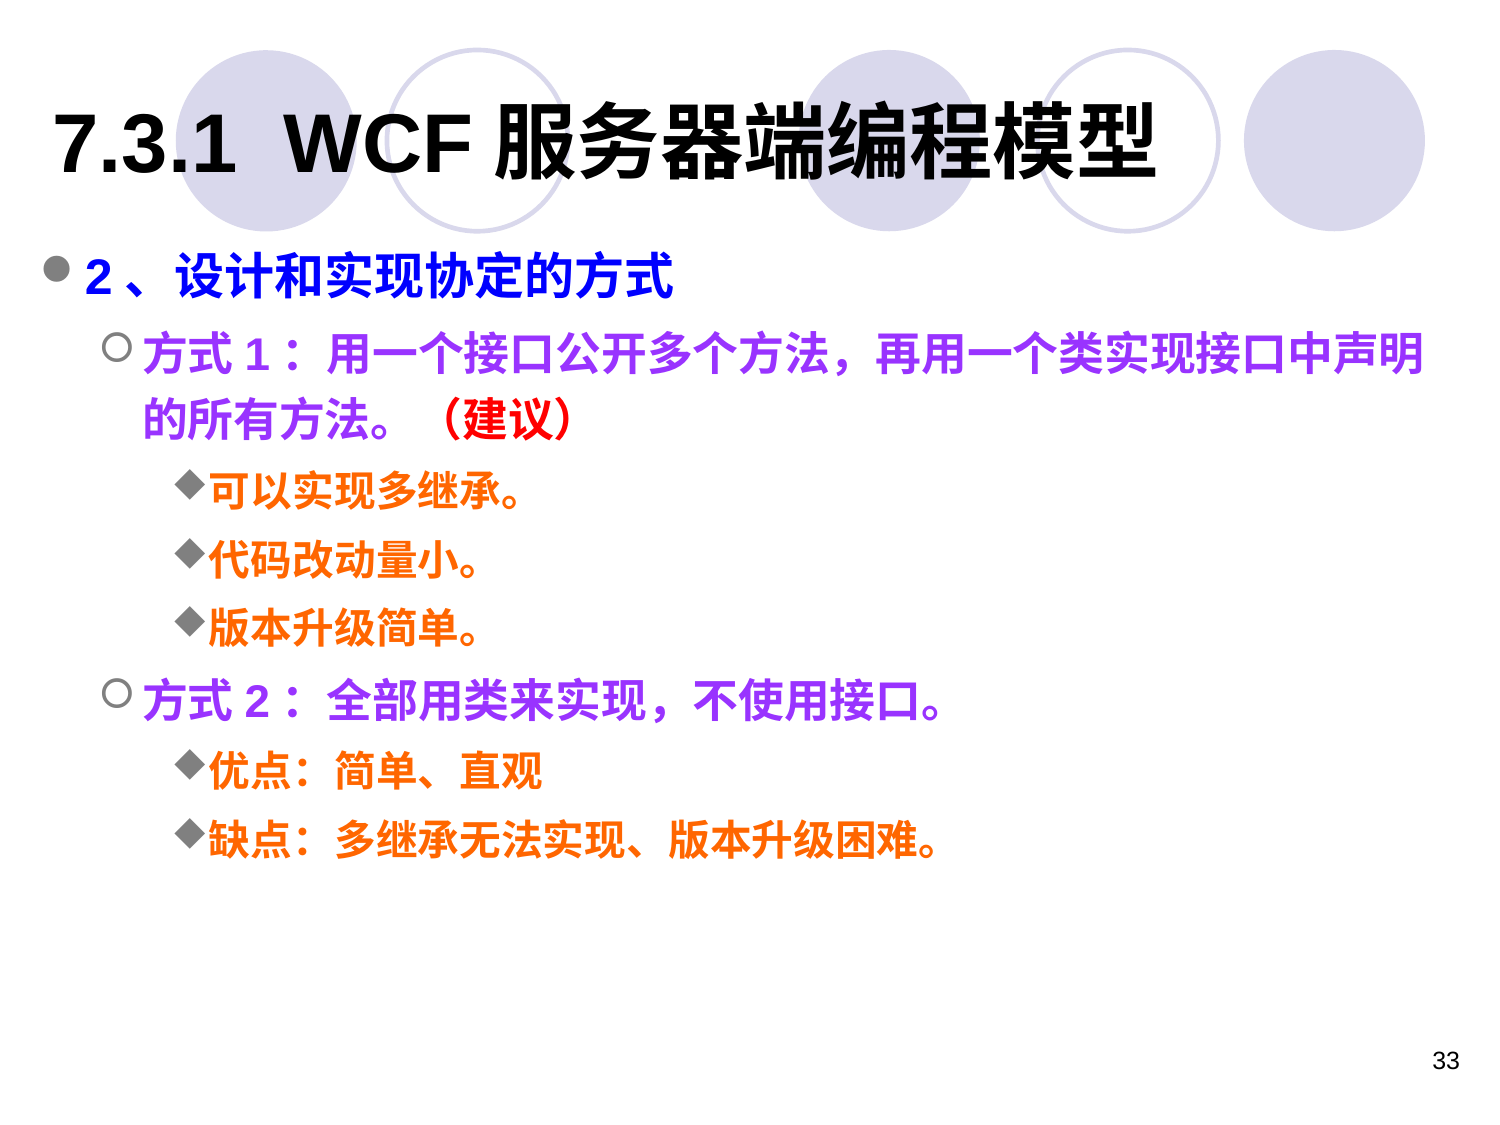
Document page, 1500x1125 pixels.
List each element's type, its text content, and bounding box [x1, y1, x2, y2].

text_box [1125, 1037, 1475, 1113]
list 2、设计和实现协定的方式 方式1：用一个接口公开多个方法，再用一个类实现接口中声明的所有方法。（建议） 可以实现多继承。 代码改动量小。 版本升级简单。 方式2：全部用类来实现，不使用接口。 优点：简单、直观 缺点：多继承无法实现、版本升级困难。 [24, 224, 1463, 1038]
title 7.3.1 WCF服务器端编程模型 [37, 44, 1463, 224]
